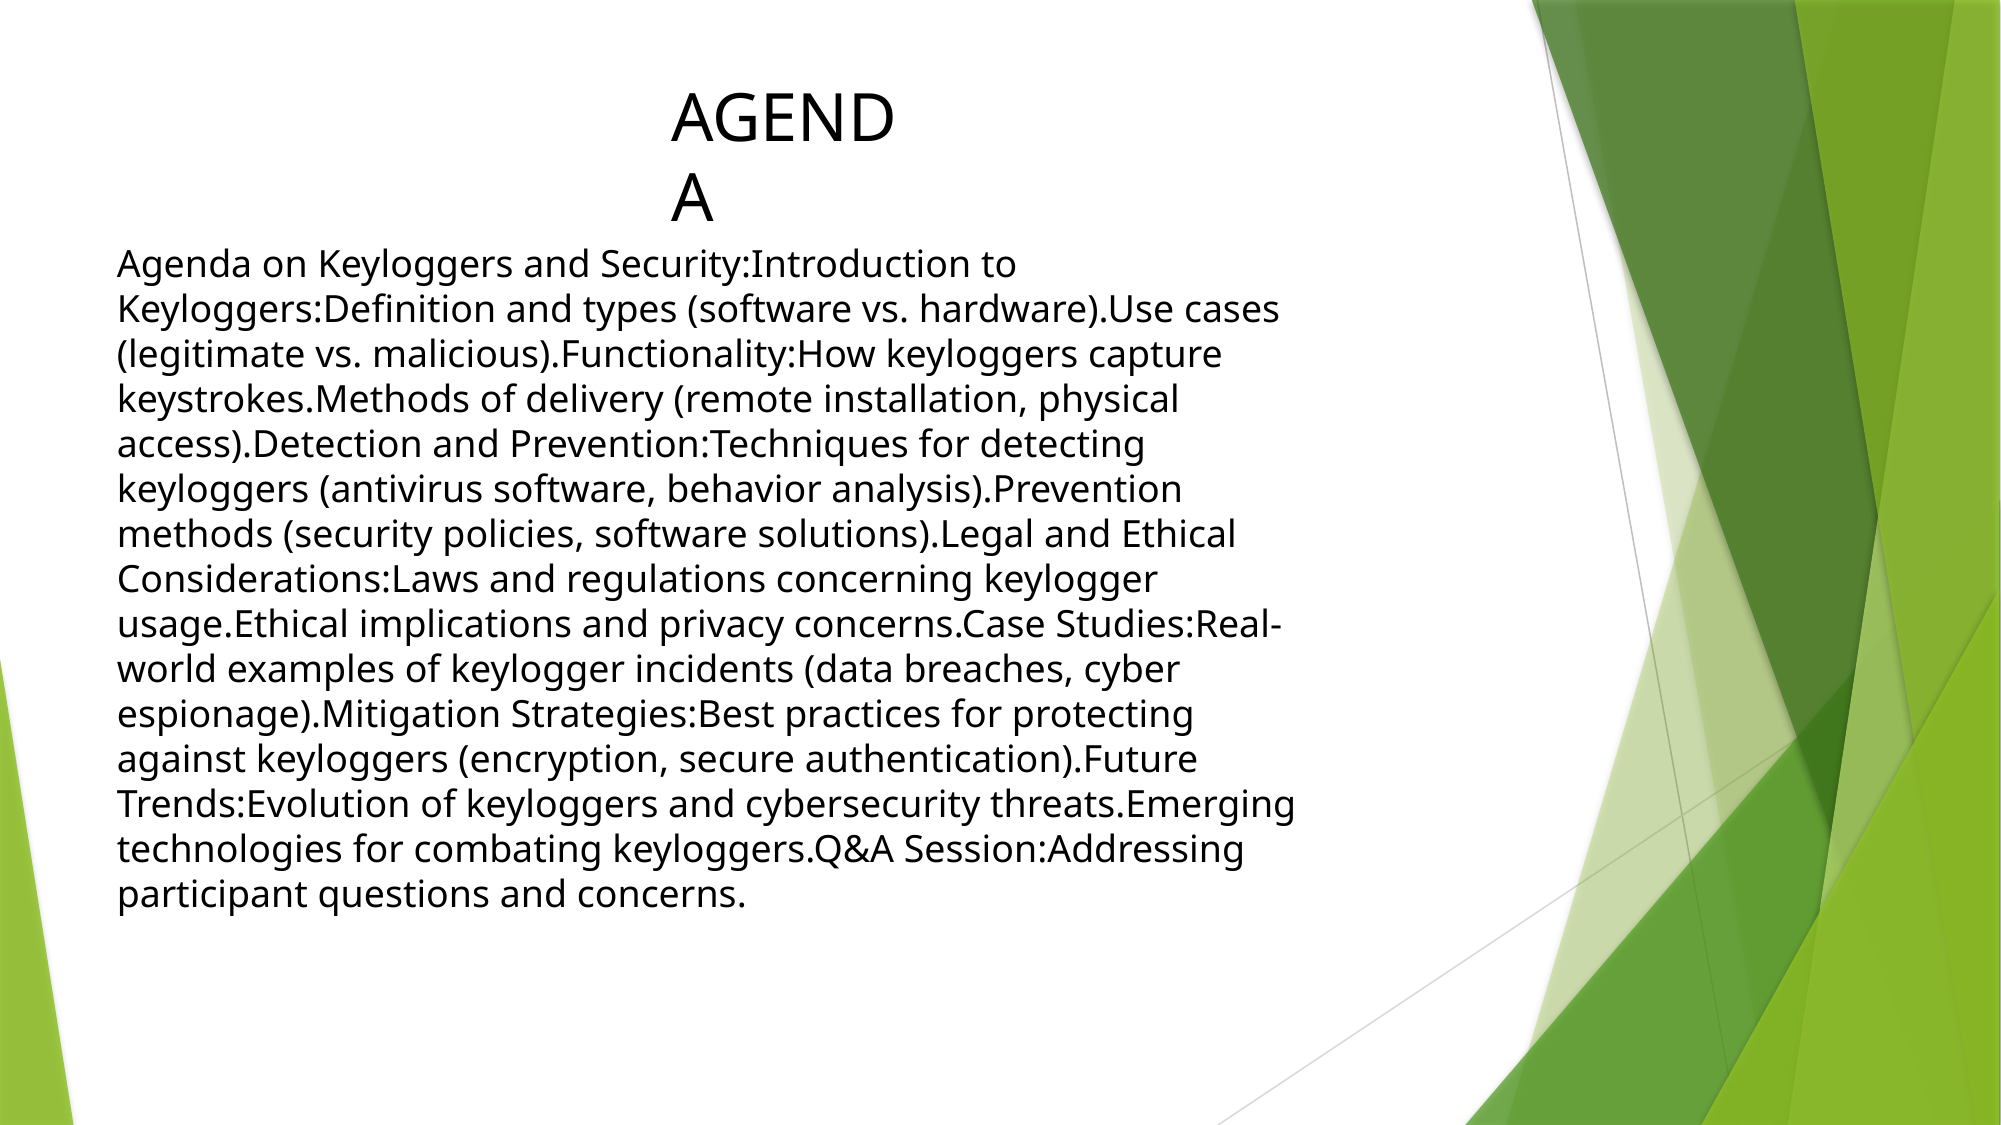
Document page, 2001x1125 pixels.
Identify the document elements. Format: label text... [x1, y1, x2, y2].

text_box Agenda on Keyloggers and Security:Introduction to Keyloggers:Definition and types (software vs. hardware).Use cases (legitimate vs. malicious).Functionality:How keyloggers capture keystrokes.Methods of delivery (remote installation, physical access).Detection and Prevention:Techniques for detecting keyloggers (antivirus software, behavior analysis).Prevention methods (security policies, software solutions).Legal and Ethical Considerations:Laws and regulations concerning keylogger usage.Ethical implications and privacy concerns.Case Studies:Real-world examples of keylogger incidents (data breaches, cyber espionage).Mitigation Strategies:Best practices for protecting against keyloggers (encryption, secure authentication).Future Trends:Evolution of keyloggers and cybersecurity threats.Emerging technologies for combating keyloggers.Q&A Session:Addressing participant questions and concerns. [102, 232, 1337, 923]
text_box AGENDA [656, 67, 946, 232]
